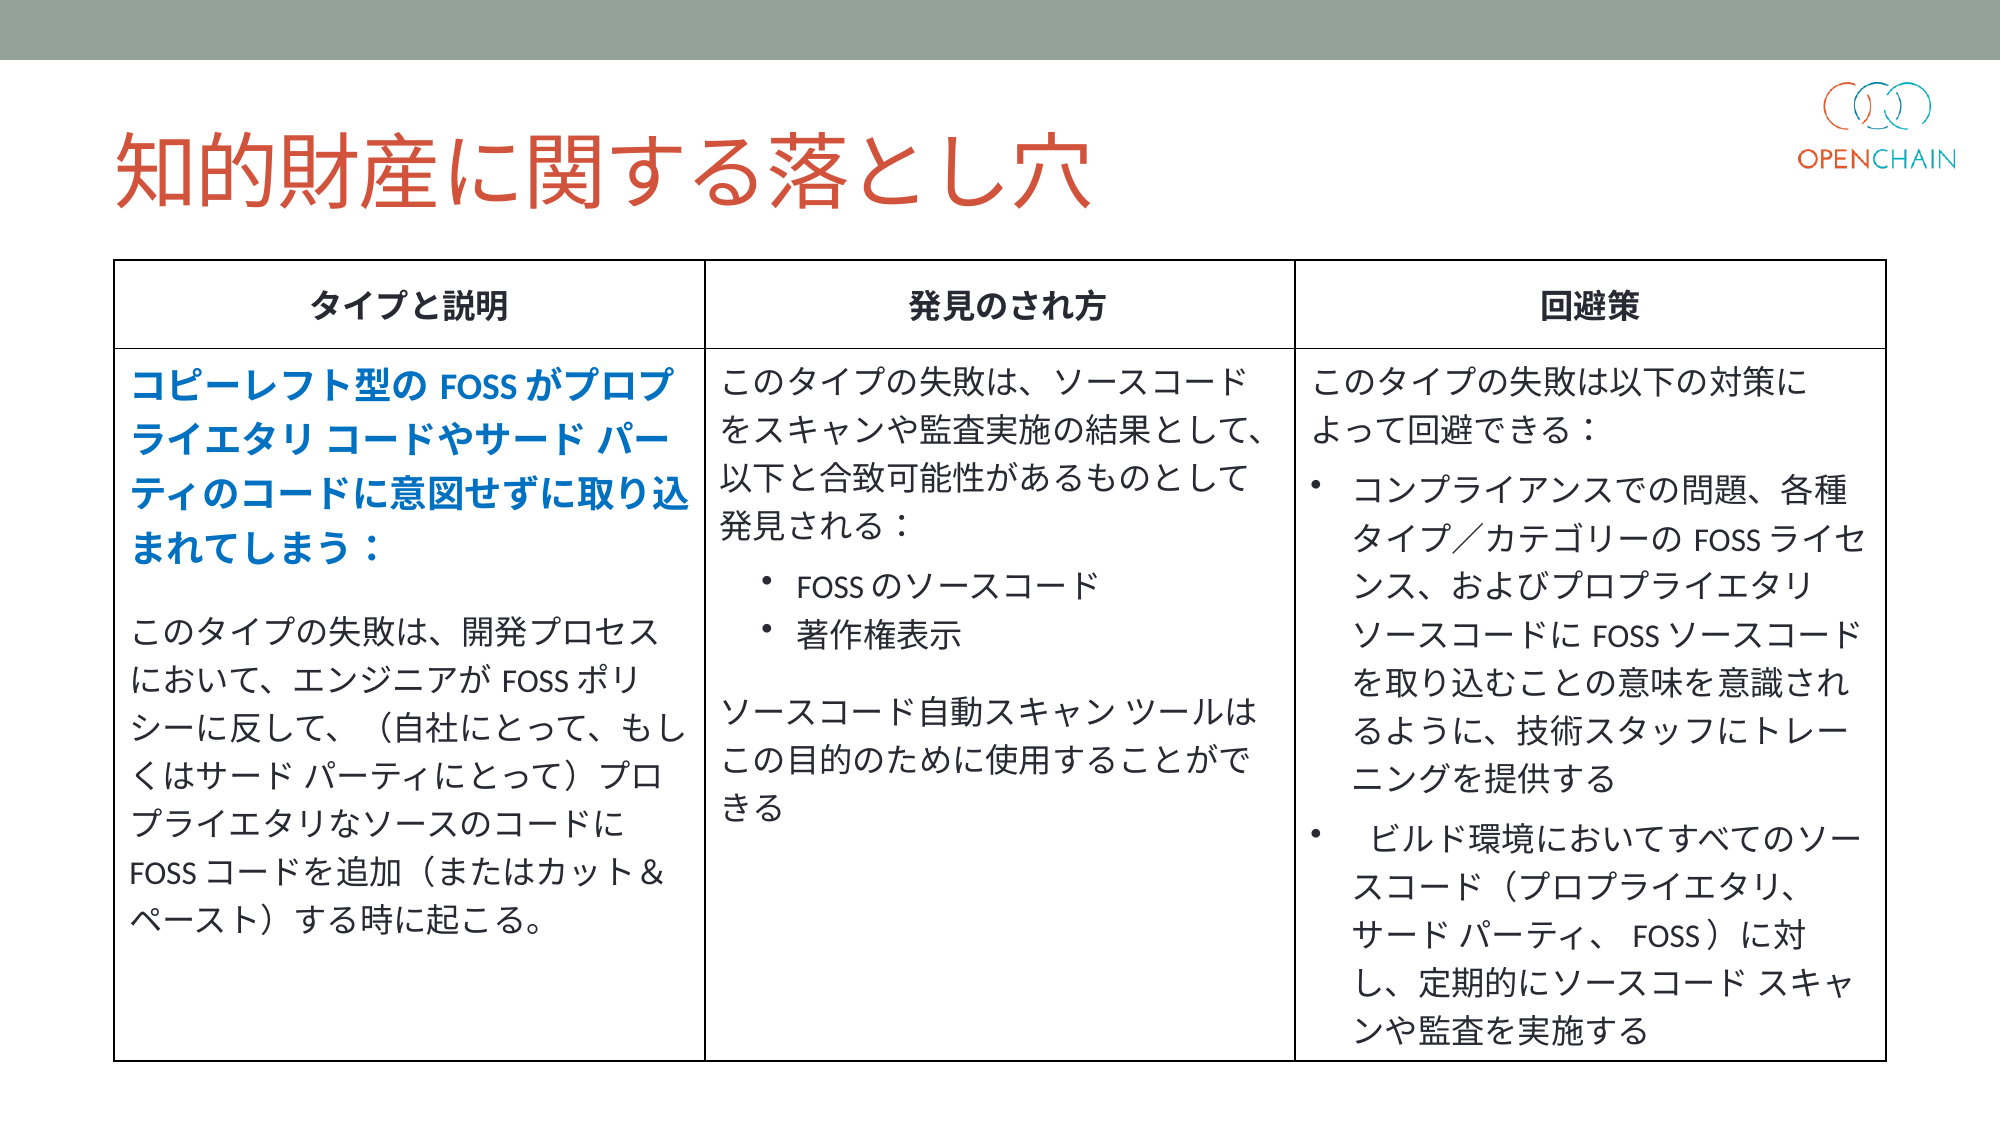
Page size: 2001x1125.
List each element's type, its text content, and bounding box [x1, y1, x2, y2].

table_cell コピーレフト型のFOSSがプロプライエタリ コードやサード パーティのコードに意図せずに取り込まれてしまう： このタイプの失敗は、開発プロセスにおいて、エンジニアがFOSSポリシーに反して、（自社にとって、もしくはサード パーティにとって）プロプライエタリなソースのコードにFOSSコードを追加（またはカット＆ペースト）する時に起こる。 [115, 349, 704, 1060]
table_cell このタイプの失敗は以下の対策によって回避できる： コンプライアンスでの問題、各種タイプ／カテゴリーのFOSSライセンス、およびプロプライエタリ ソースコードにFOSSソースコードを取り込むことの意味を意識されるように、技術スタッフにトレーニングを提供する ビルド環境においてすべてのソースコード（プロプライエタリ、サード パーティ、FOSS）に対し、定期的にソースコード スキャンや監査を実施する [1296, 349, 1885, 1060]
table_header タイプと説明 [115, 261, 704, 348]
table_header 回避策 [1296, 261, 1885, 348]
table_header 発見のされ方 [706, 261, 1294, 348]
table_cell このタイプの失敗は、ソースコードをスキャンや監査実施の結果として、以下と合致可能性があるものとして発見される： FOSSのソースコード 著作権表示 ソースコード自動スキャン ツールはこの目的のために使用することができる [706, 349, 1294, 1060]
title 知的財産に関する落とし穴 [99, 87, 1900, 250]
picture [1798, 82, 1955, 169]
